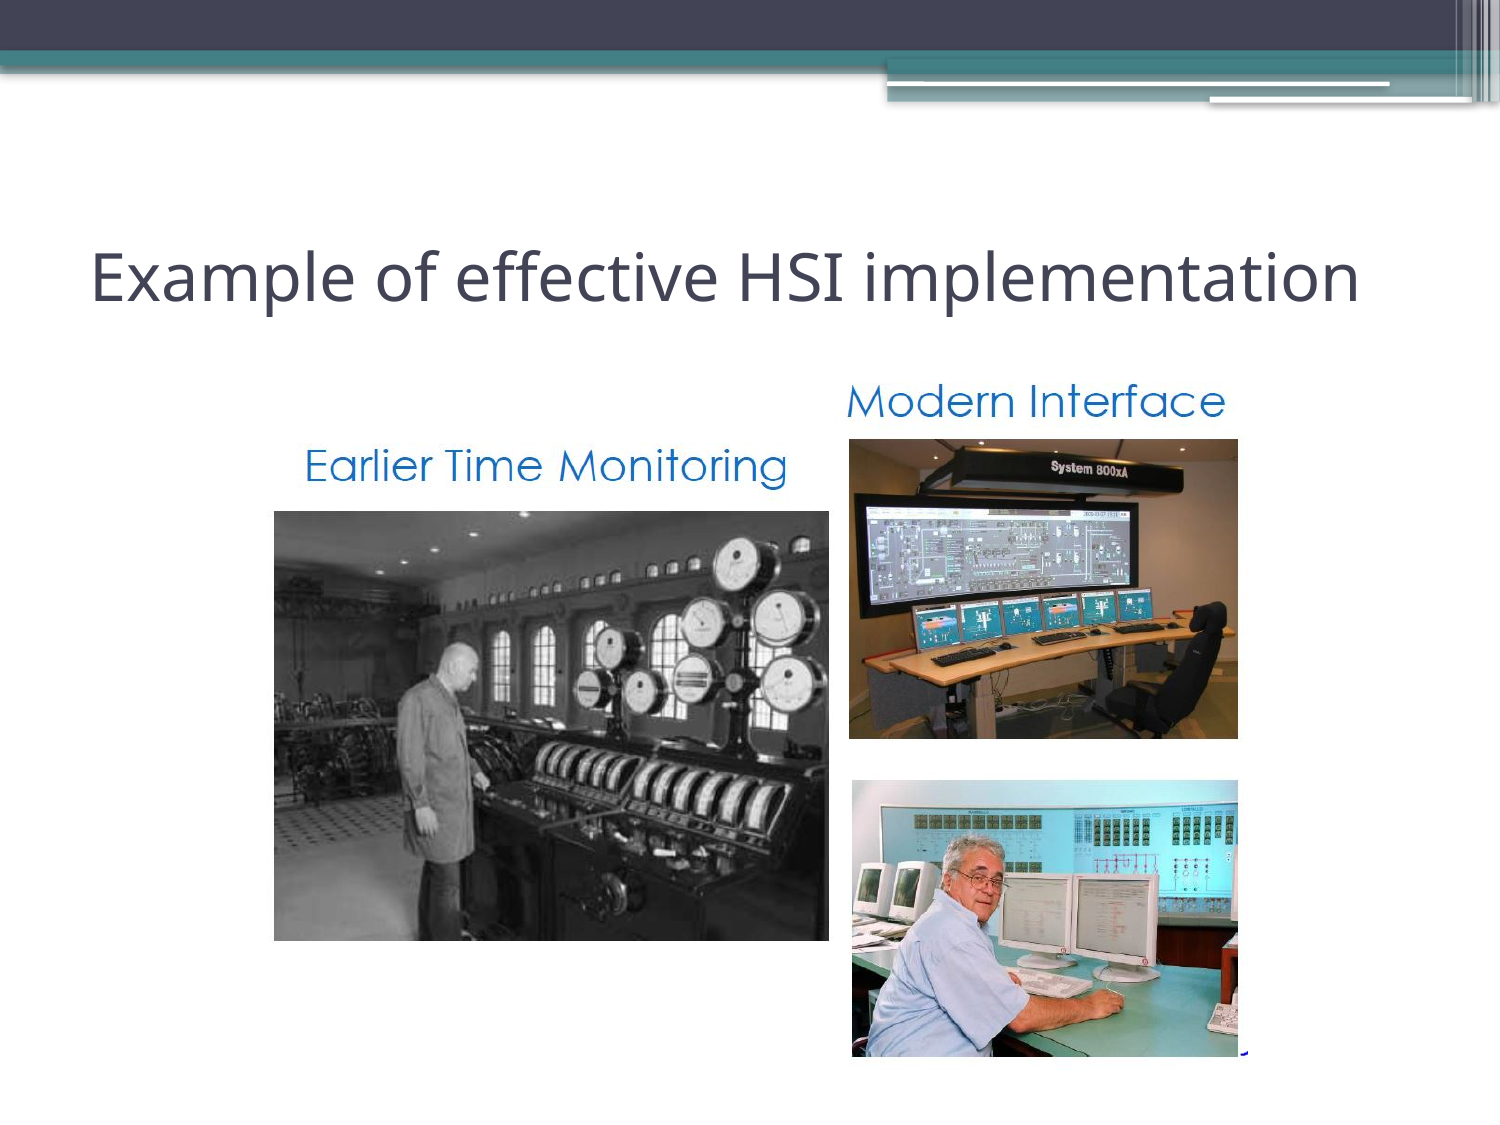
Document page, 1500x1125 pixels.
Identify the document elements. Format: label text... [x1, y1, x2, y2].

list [252, 368, 1248, 1079]
title Example of effective HSI implementation [75, 187, 1425, 363]
